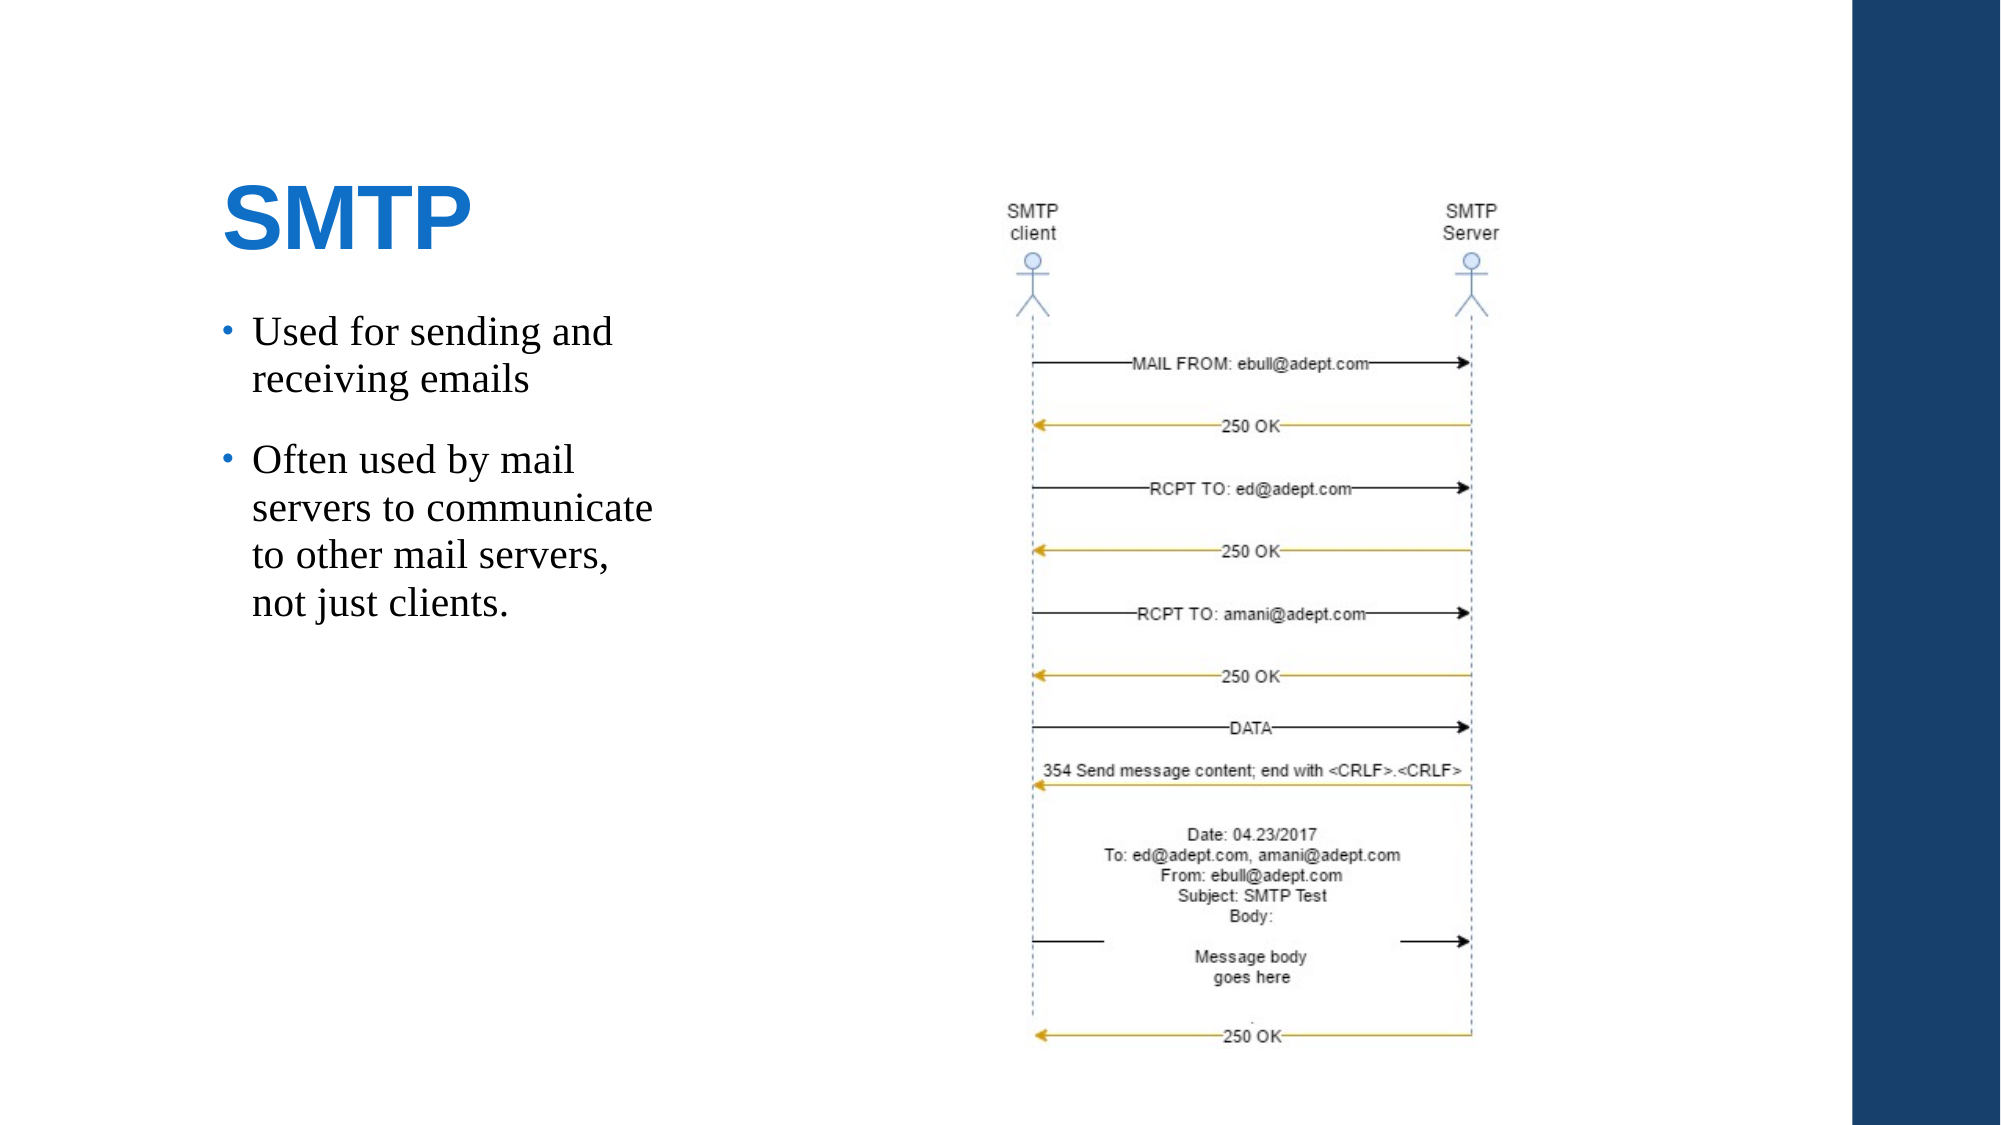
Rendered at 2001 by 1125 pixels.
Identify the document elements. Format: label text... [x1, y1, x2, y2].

picture [1001, 201, 1504, 1049]
title SMTP [206, 43, 1797, 278]
list Used for sending and receiving emails Often used by mail servers to communicate to other mail servers, not just clients. [206, 299, 690, 1014]
